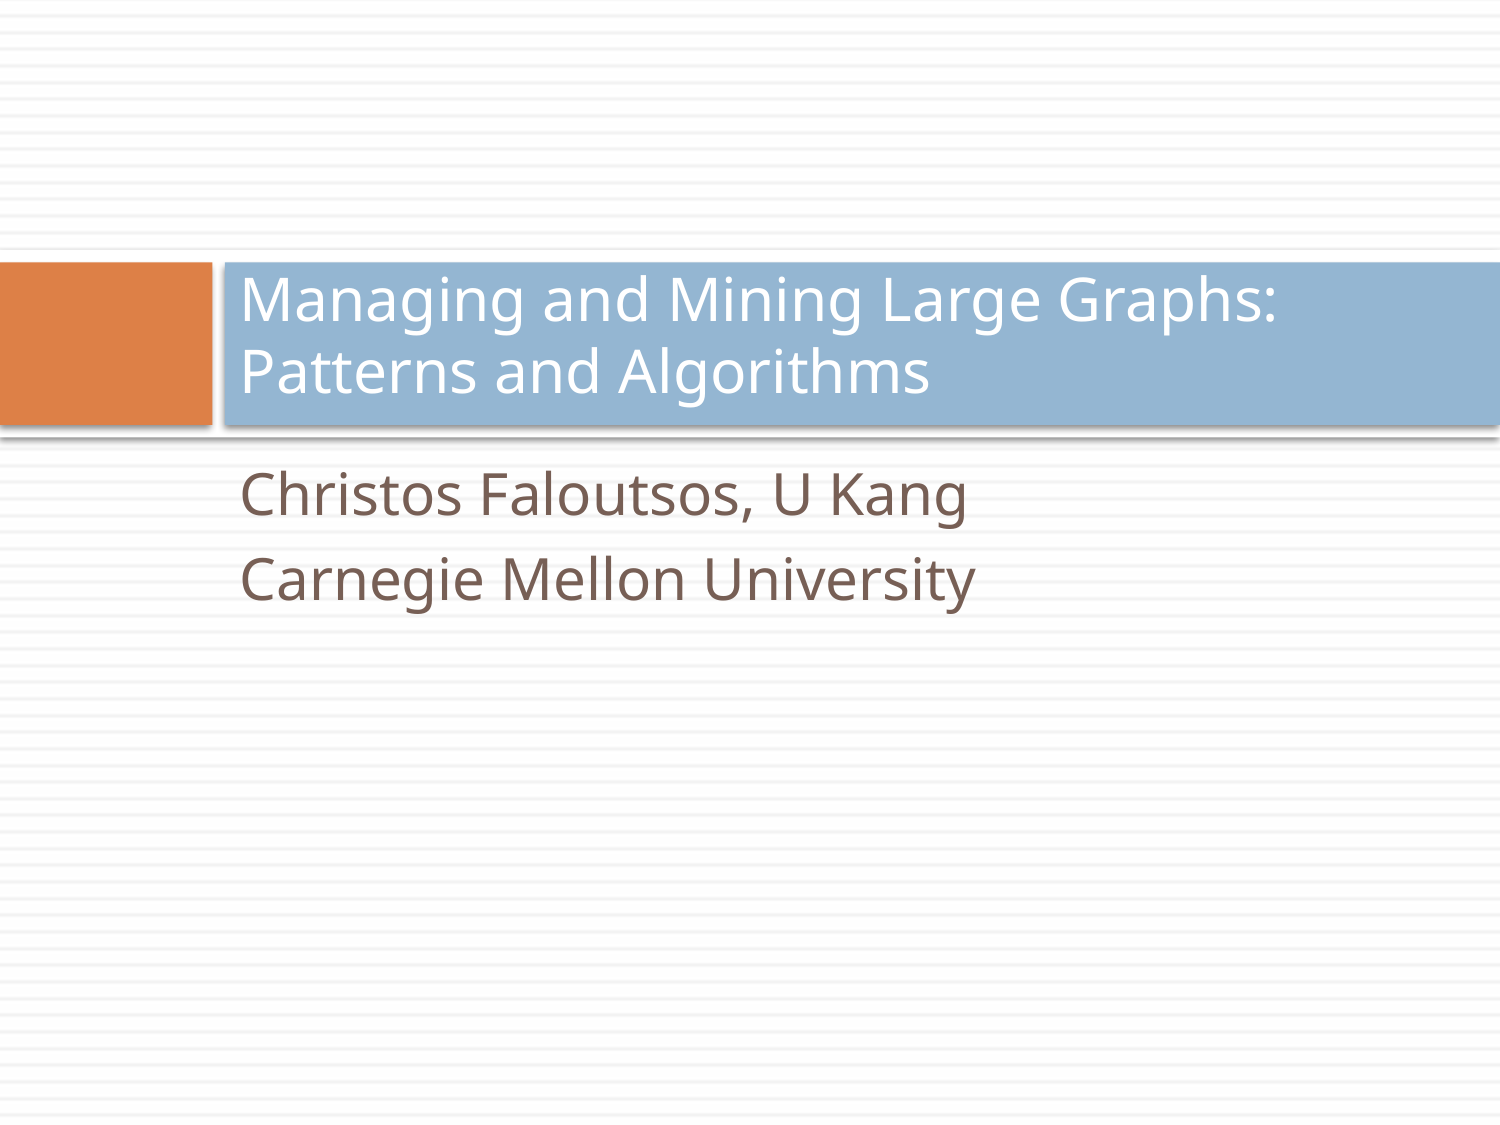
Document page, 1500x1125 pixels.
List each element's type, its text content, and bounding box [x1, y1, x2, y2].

list Christos Faloutsos, U Kang Carnegie Mellon University [225, 450, 1394, 725]
title Managing and Mining Large Graphs: Patterns and Algorithms [225, 251, 1475, 415]
